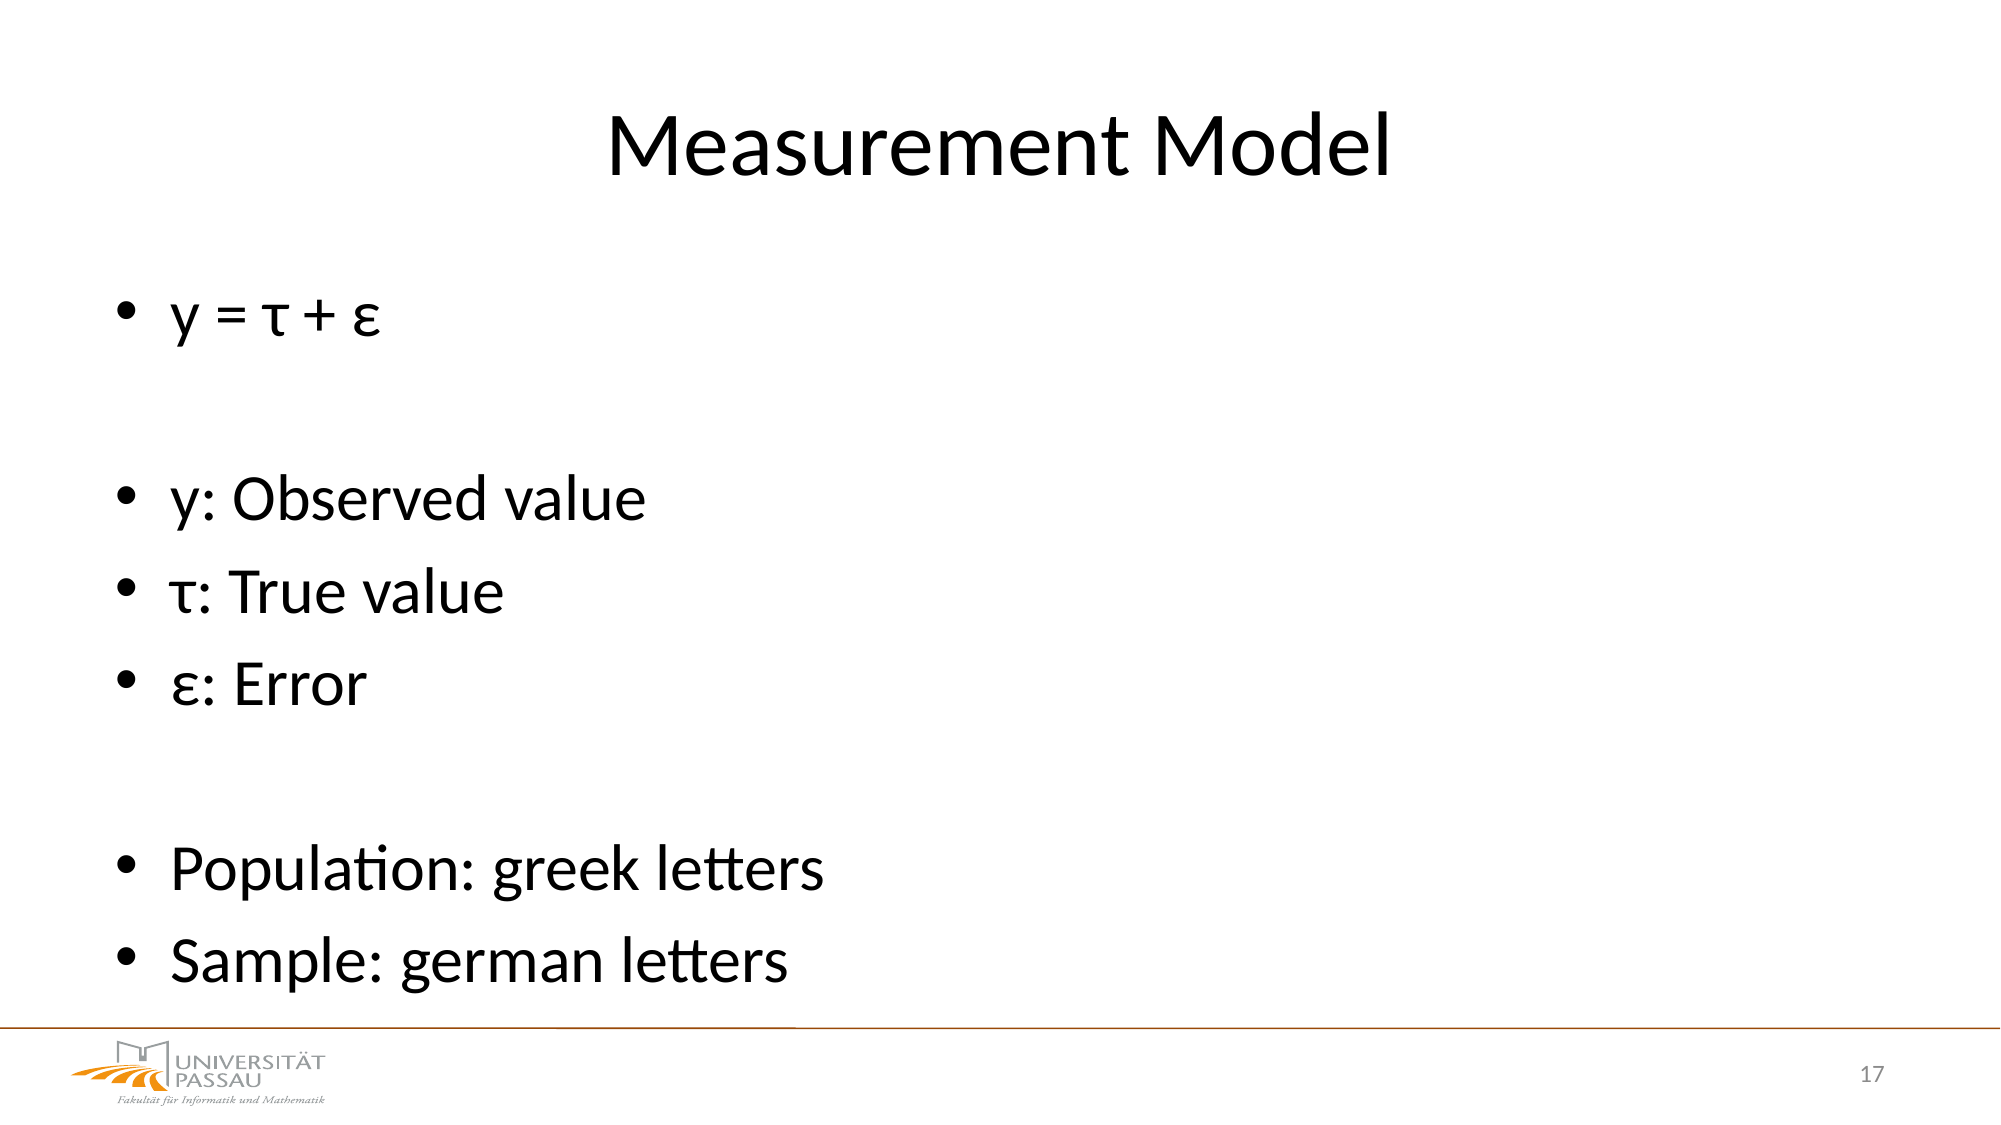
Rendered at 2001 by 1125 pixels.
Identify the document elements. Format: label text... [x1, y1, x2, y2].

slide_number 17 [1718, 1042, 1900, 1103]
list y = τ + ε y: Observed value τ: True value ε: Error Population: greek letters Sample: german letters [99, 262, 1900, 1005]
title Measurement Model [99, 45, 1900, 233]
